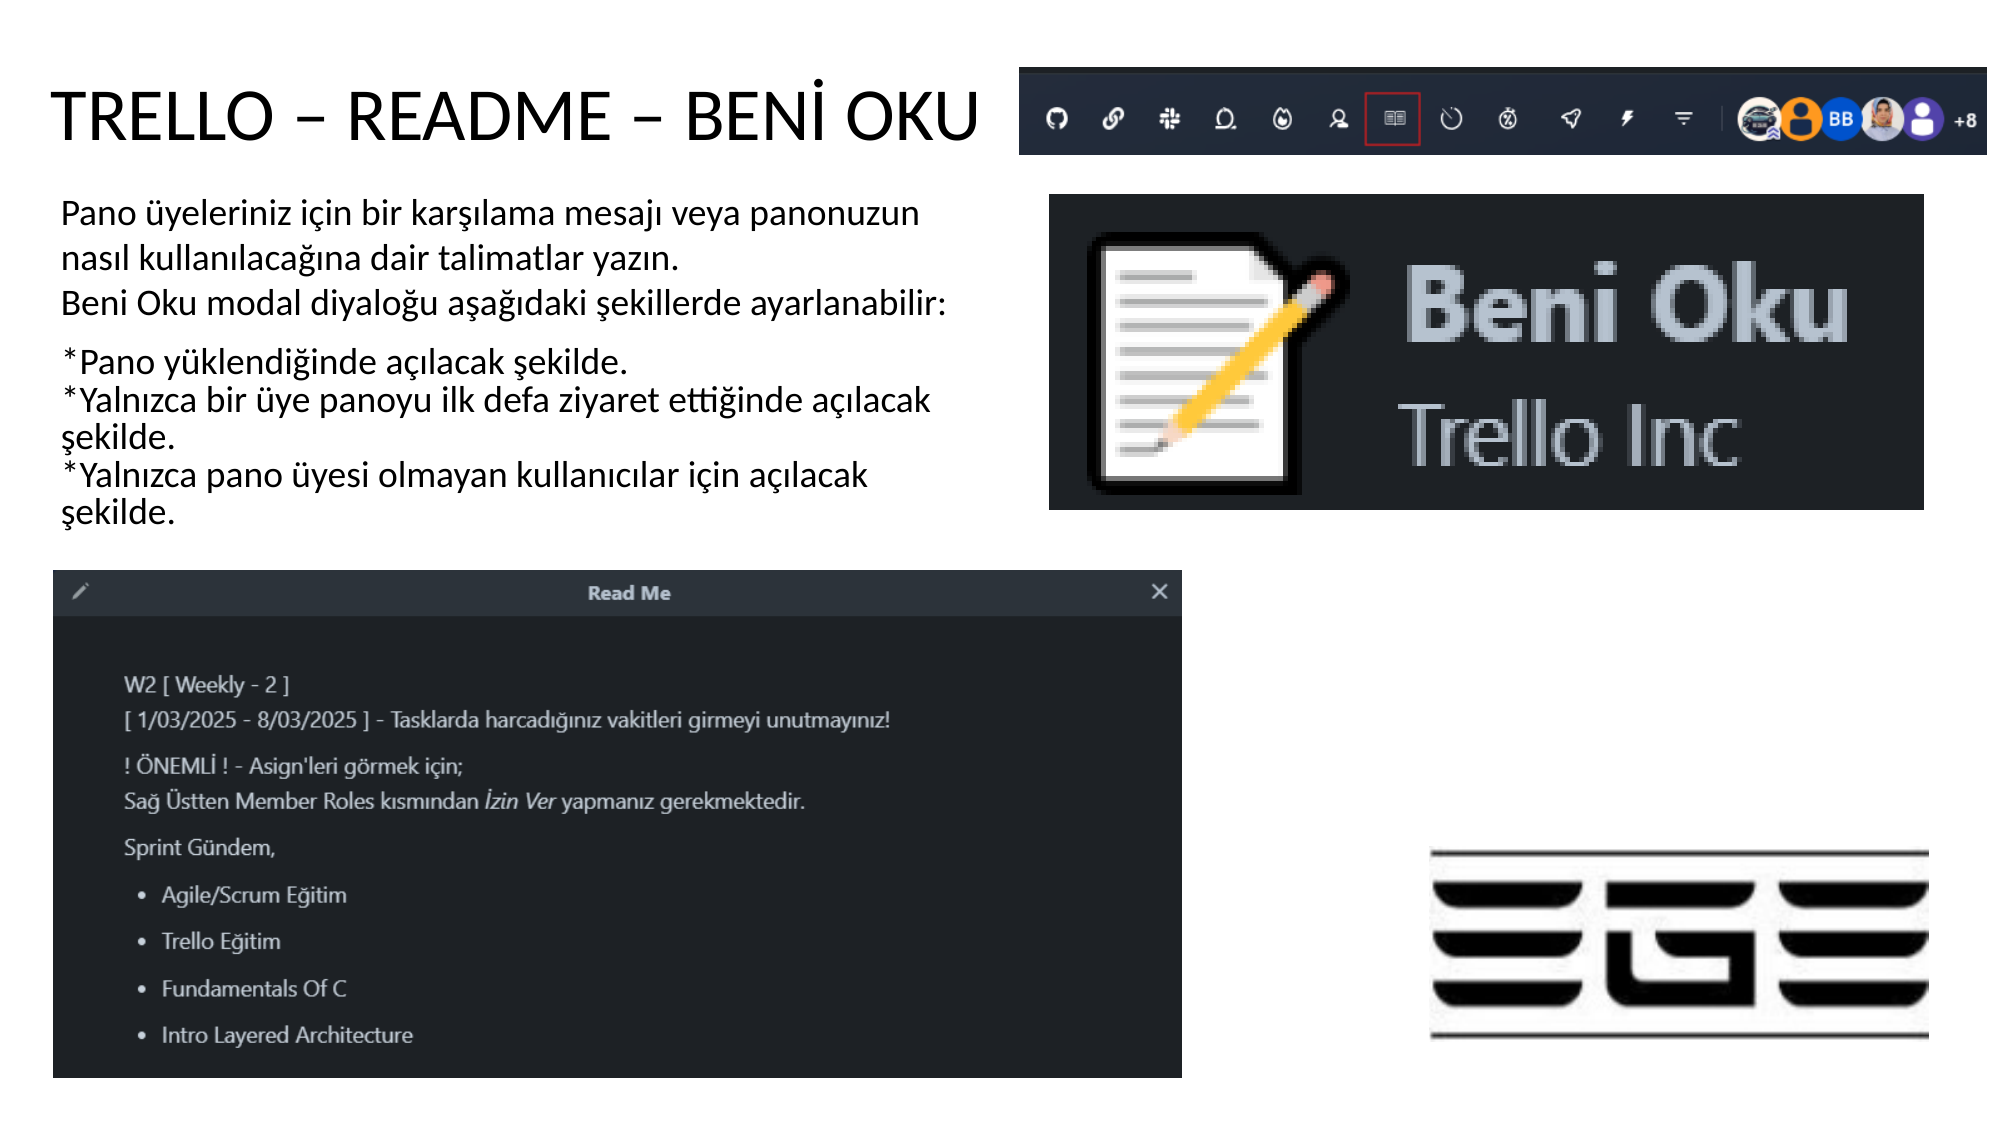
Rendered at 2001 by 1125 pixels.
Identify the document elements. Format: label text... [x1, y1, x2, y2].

picture [1049, 194, 1924, 511]
text_box Pano üyeleriniz için bir karşılama mesajı veya panonuzun nasıl kullanılacağına dair talimatlar yazın. Beni Oku modal diyaloğu aşağıdaki şekillerde ayarlanabilir: *Pano yüklendiğinde açılacak şekilde. *Yalnızca bir üye panoyu ilk defa ziyaret ettiğinde açılacak şekilde. *Yalnızca pano üyesi olmayan kullanıcılar için açılacak şekilde. [46, 180, 1000, 540]
text_box TRELLO – README – BENİ OKU [35, 58, 1050, 163]
picture [1019, 66, 1987, 156]
picture [1428, 845, 1929, 1042]
picture [53, 569, 1182, 1079]
